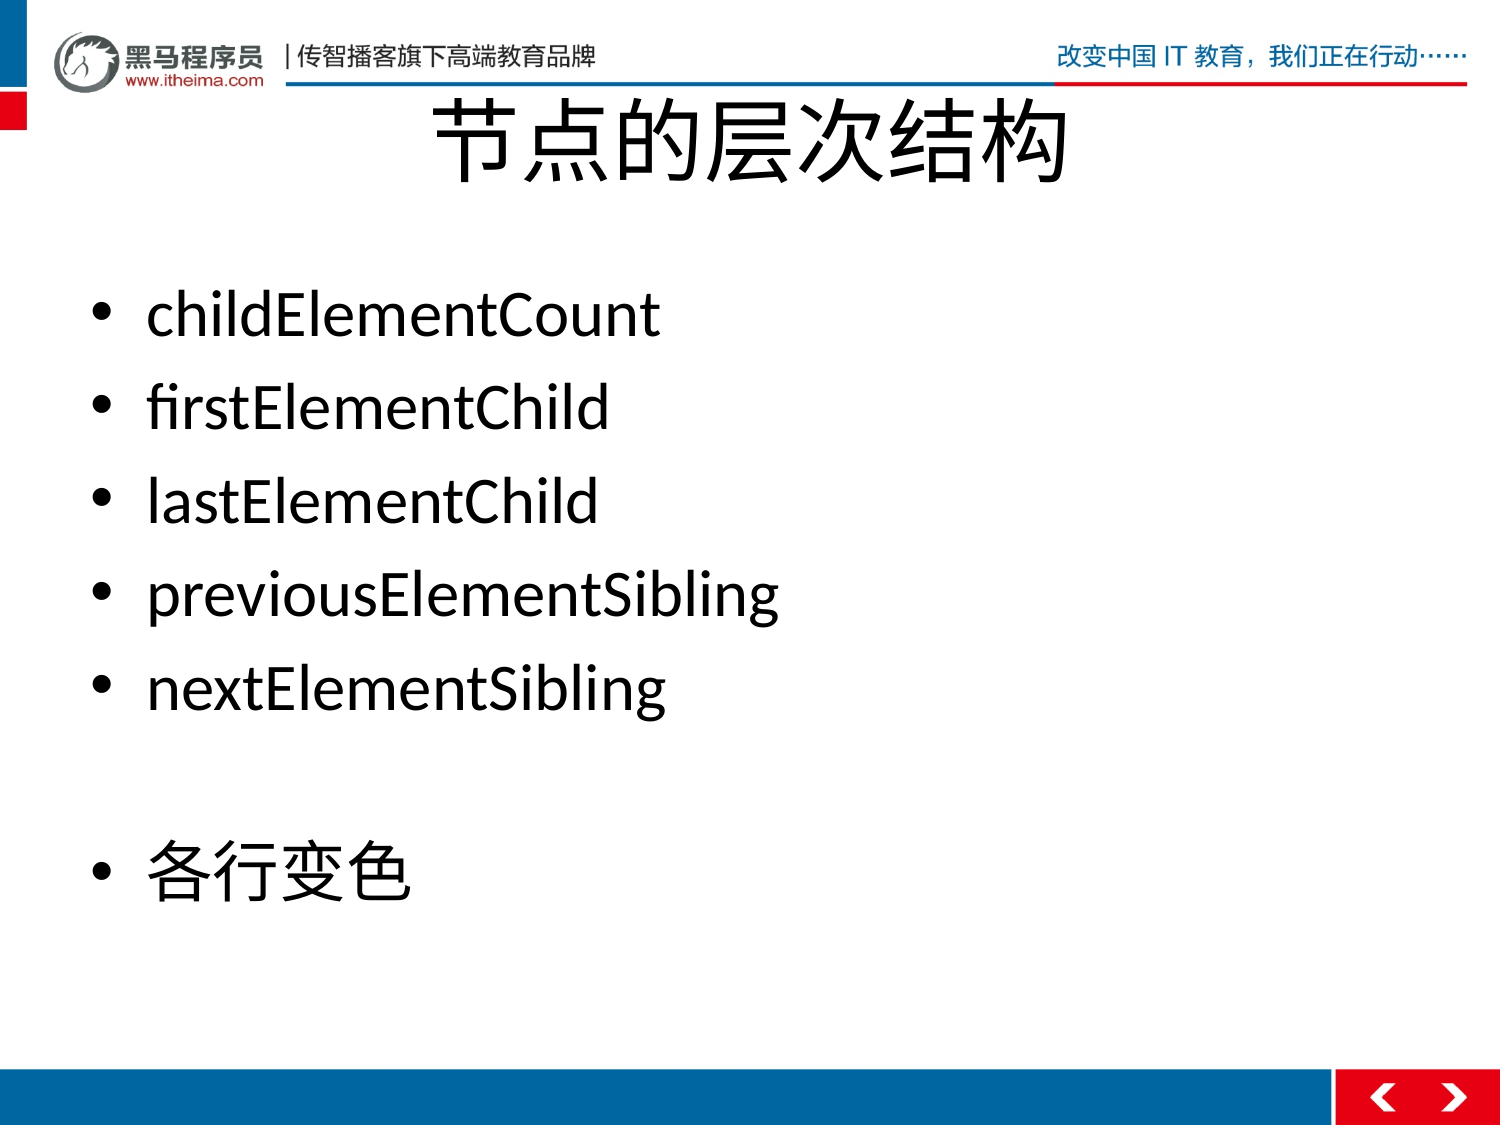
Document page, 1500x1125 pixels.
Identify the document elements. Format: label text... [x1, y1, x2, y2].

list childElementCount firstElementChild lastElementChild previousElementSibling nextElementSibling 各行变色 [75, 262, 1425, 1005]
picture [0, 0, 1500, 1125]
title 节点的层次结构 [75, 45, 1425, 233]
